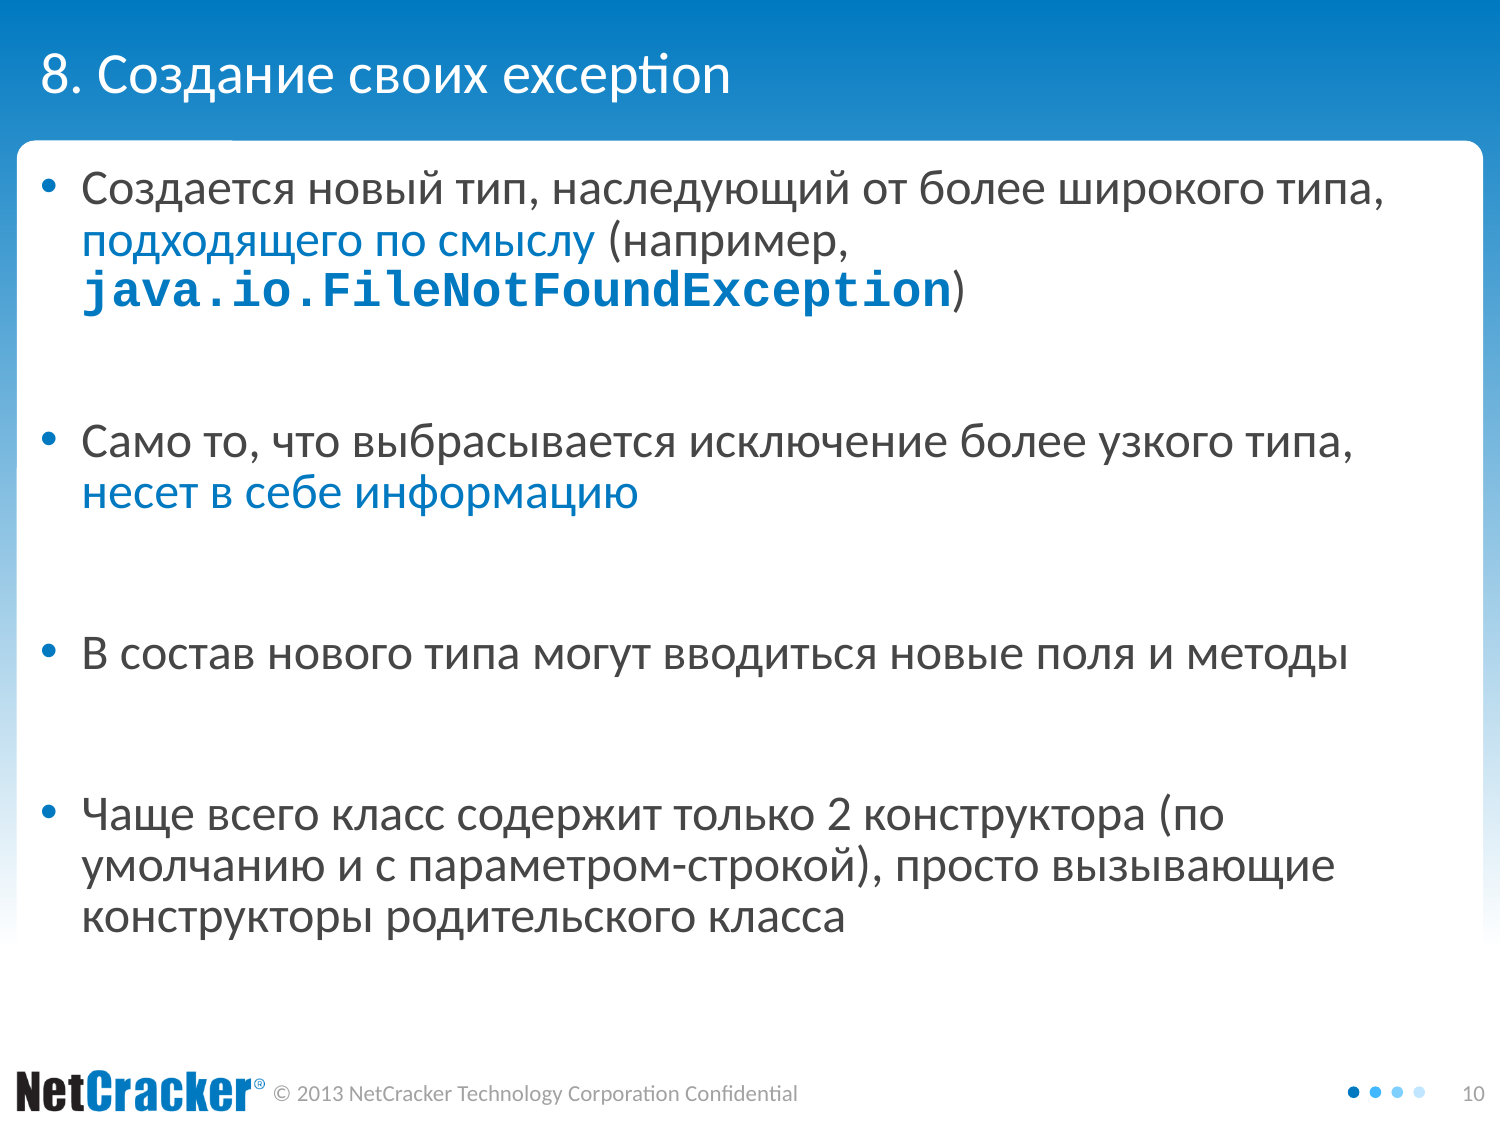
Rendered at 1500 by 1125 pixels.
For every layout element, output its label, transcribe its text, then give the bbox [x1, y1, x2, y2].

picture [5, 1062, 272, 1122]
title 8. Создание своих exception [16, 0, 1483, 141]
list Создается новый тип, наследующий от более широкого типа, подходящего по смыслу (например, java.io.FileNotFoundException) Само то, что выбрасывается исключение более узкого типа, несет в себе информацию В состав нового типа могут вводиться новые поля и методы Чаще всего класс содержит только 2 конструктора (по умолчанию и с параметром-строкой), просто вызывающие конструкторы родительского класса [16, 140, 1482, 1043]
